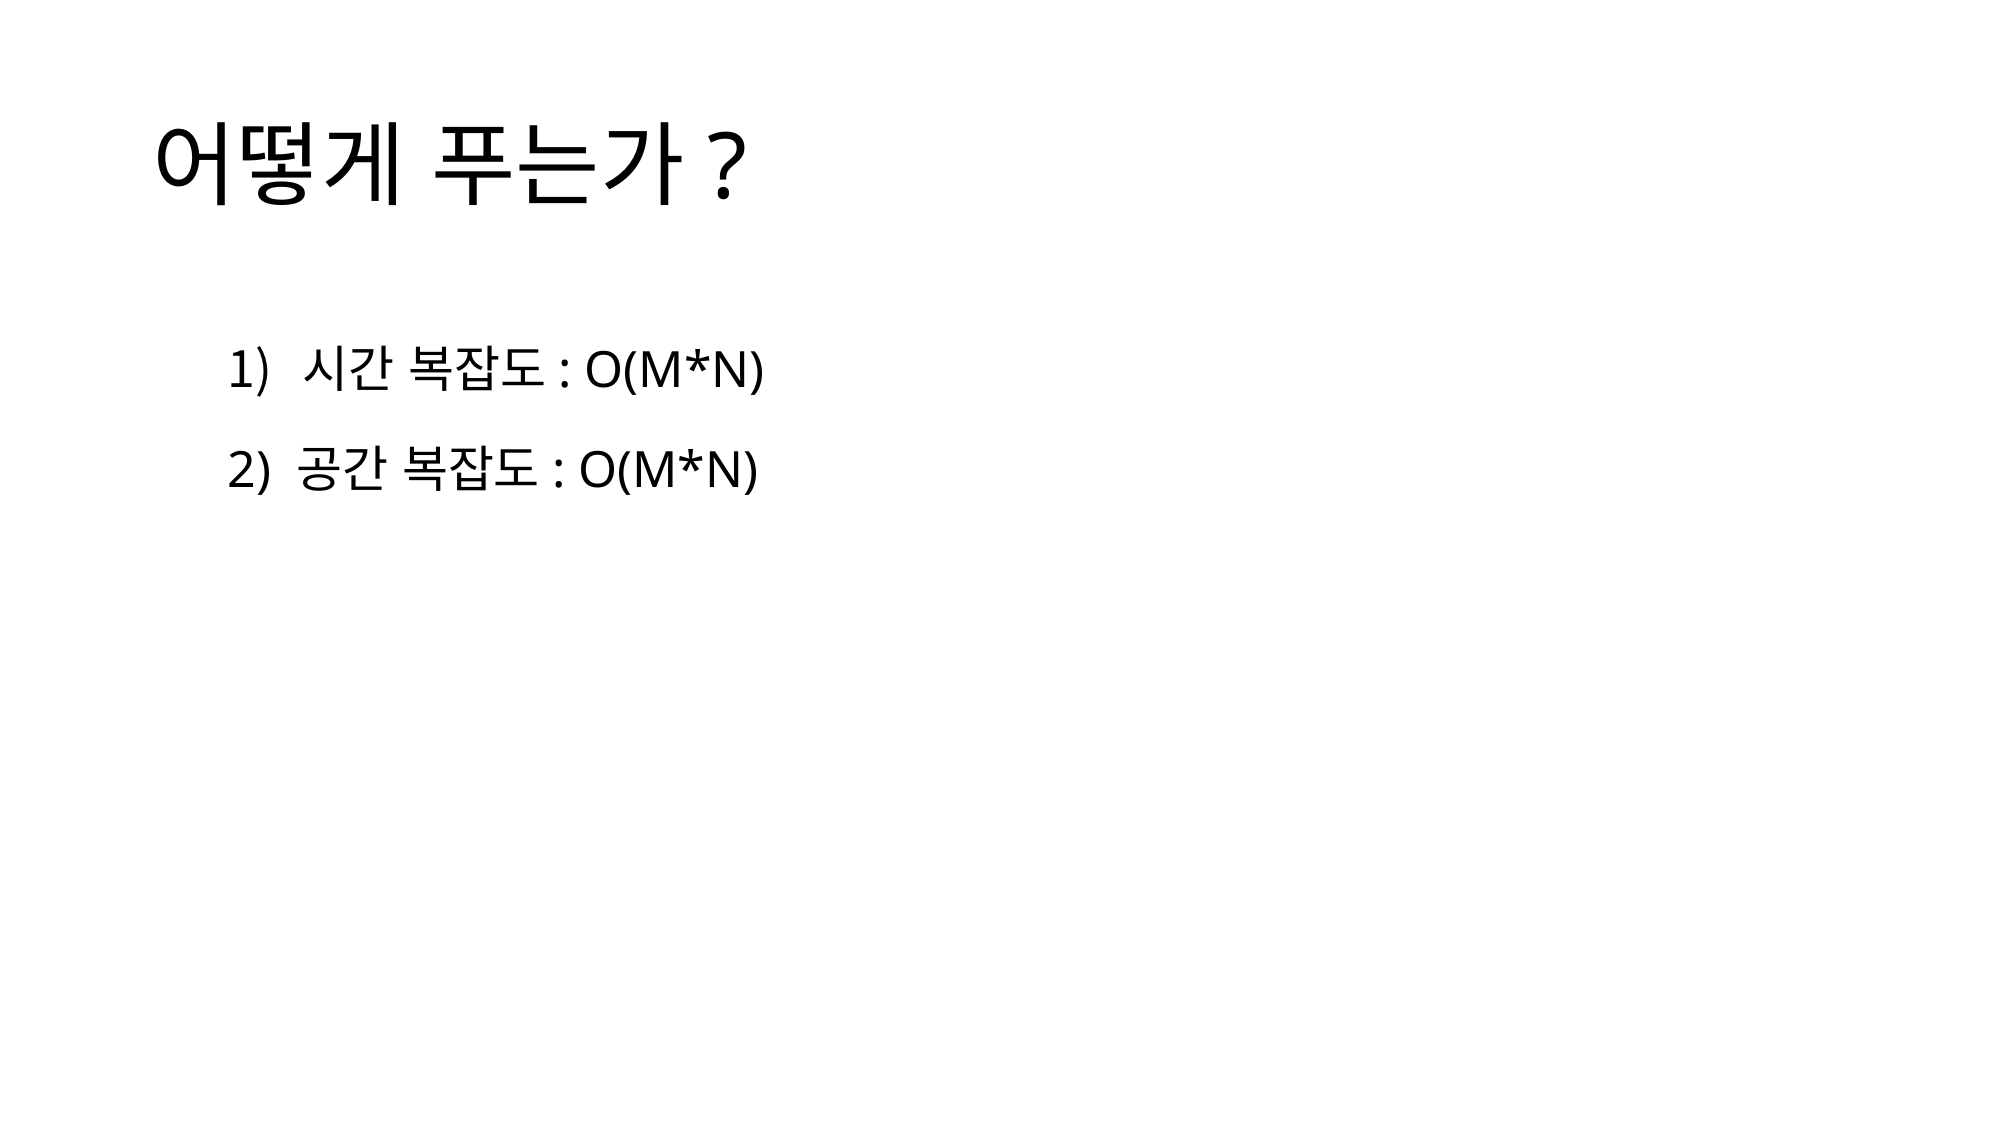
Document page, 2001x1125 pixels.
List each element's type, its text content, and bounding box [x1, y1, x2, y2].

list 시간 복잡도: O(M*N) 2) 공간 복잡도: O(M*N) [137, 299, 1863, 1014]
title 어떻게 푸는가? [137, 59, 1863, 278]
